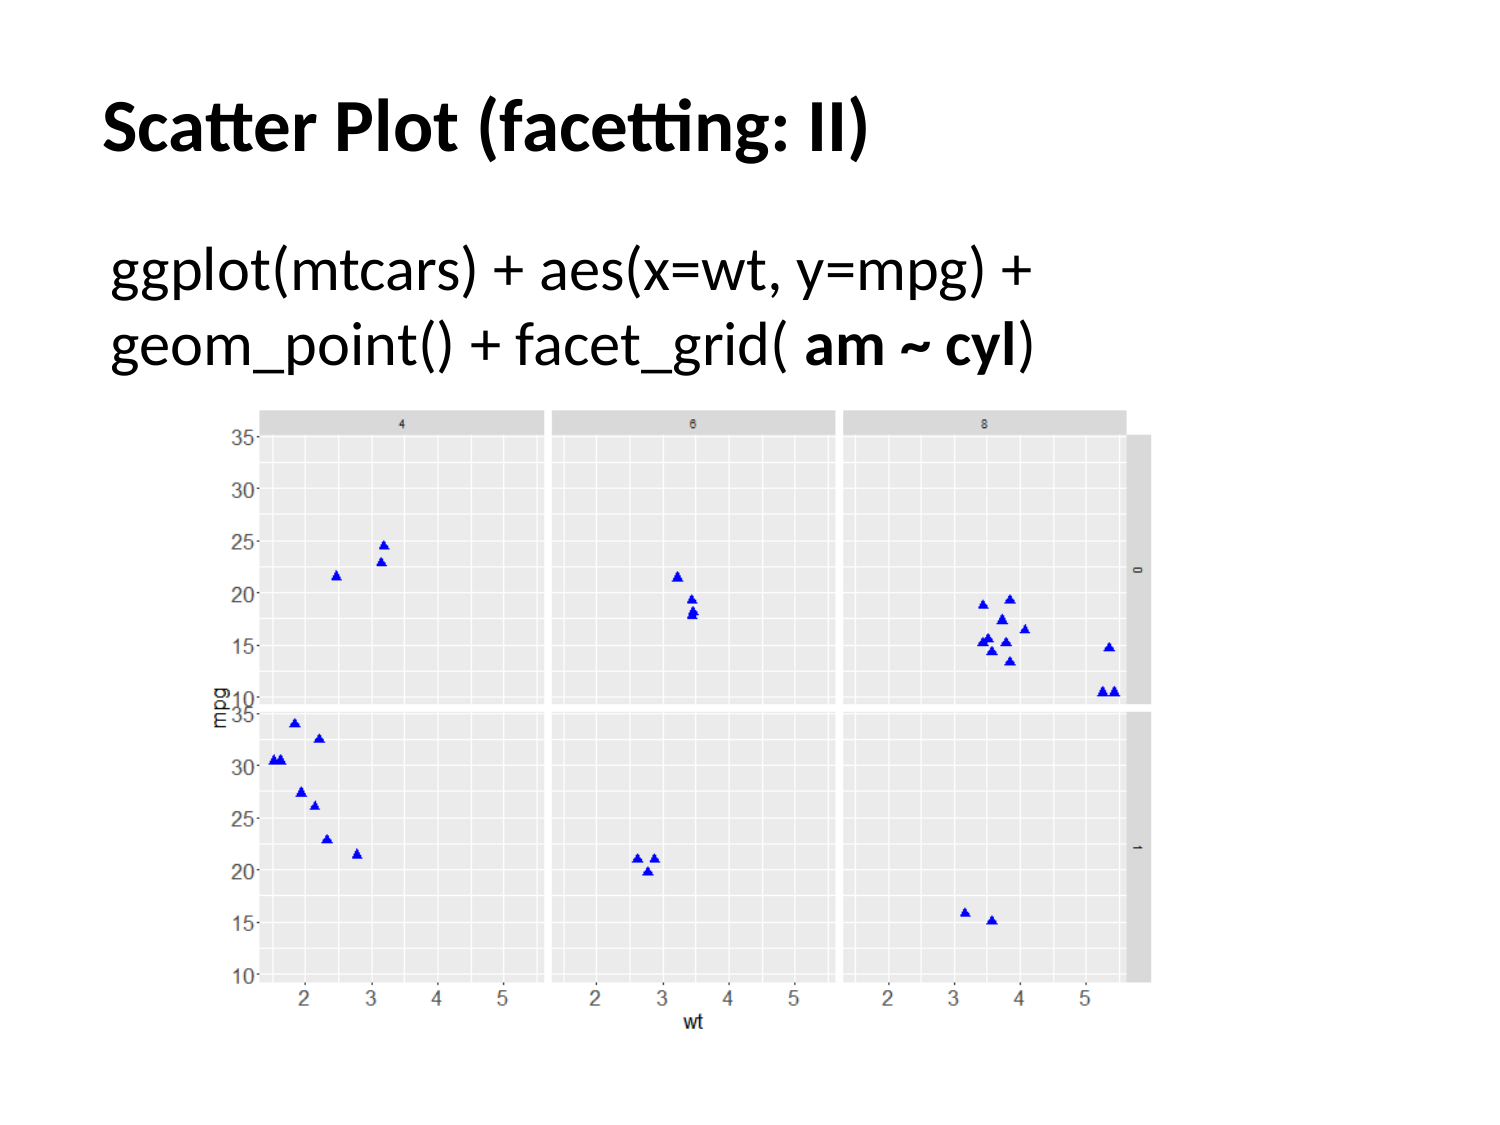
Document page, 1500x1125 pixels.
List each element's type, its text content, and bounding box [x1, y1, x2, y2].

title Scatter Plot (facetting: II) [87, 87, 1338, 200]
picture [199, 403, 1159, 1038]
list ggplot(mtcars) + aes(x=wt, y=mpg) + geom_point() + facet_grid( am ~ cyl) [62, 212, 1338, 1038]
